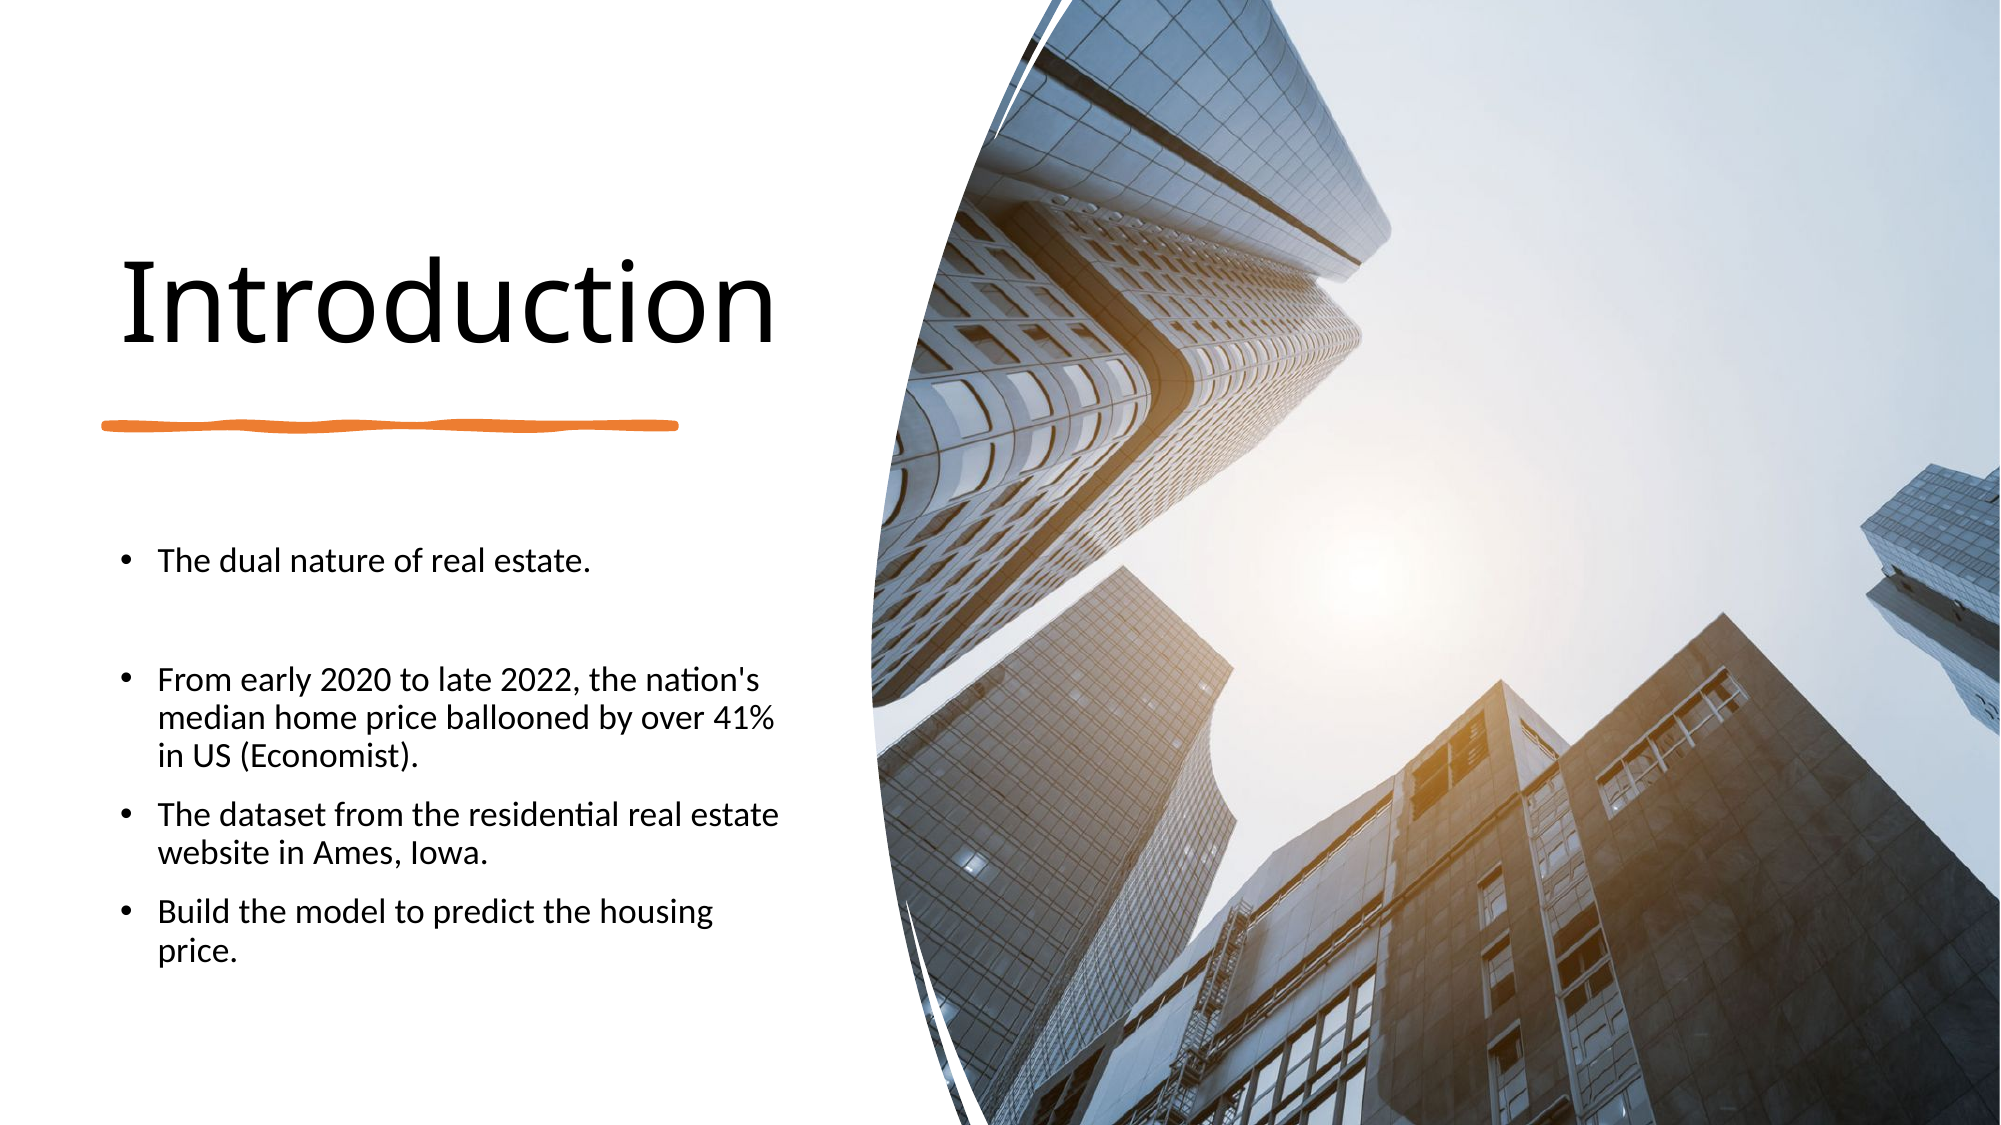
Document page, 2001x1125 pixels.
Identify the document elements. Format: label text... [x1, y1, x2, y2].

picture [871, 0, 2000, 1125]
title Introduction [105, 53, 822, 375]
text_box [0, 0, 871, 1125]
list The dual nature of real estate. From early 2020 to late 2022, the nation's median home price ballooned by over 41% in US (Economist). The dataset from the residential real estate website in Ames, Iowa. Build the model to predict the housing price. [105, 471, 802, 1016]
text_box [103, 421, 676, 431]
